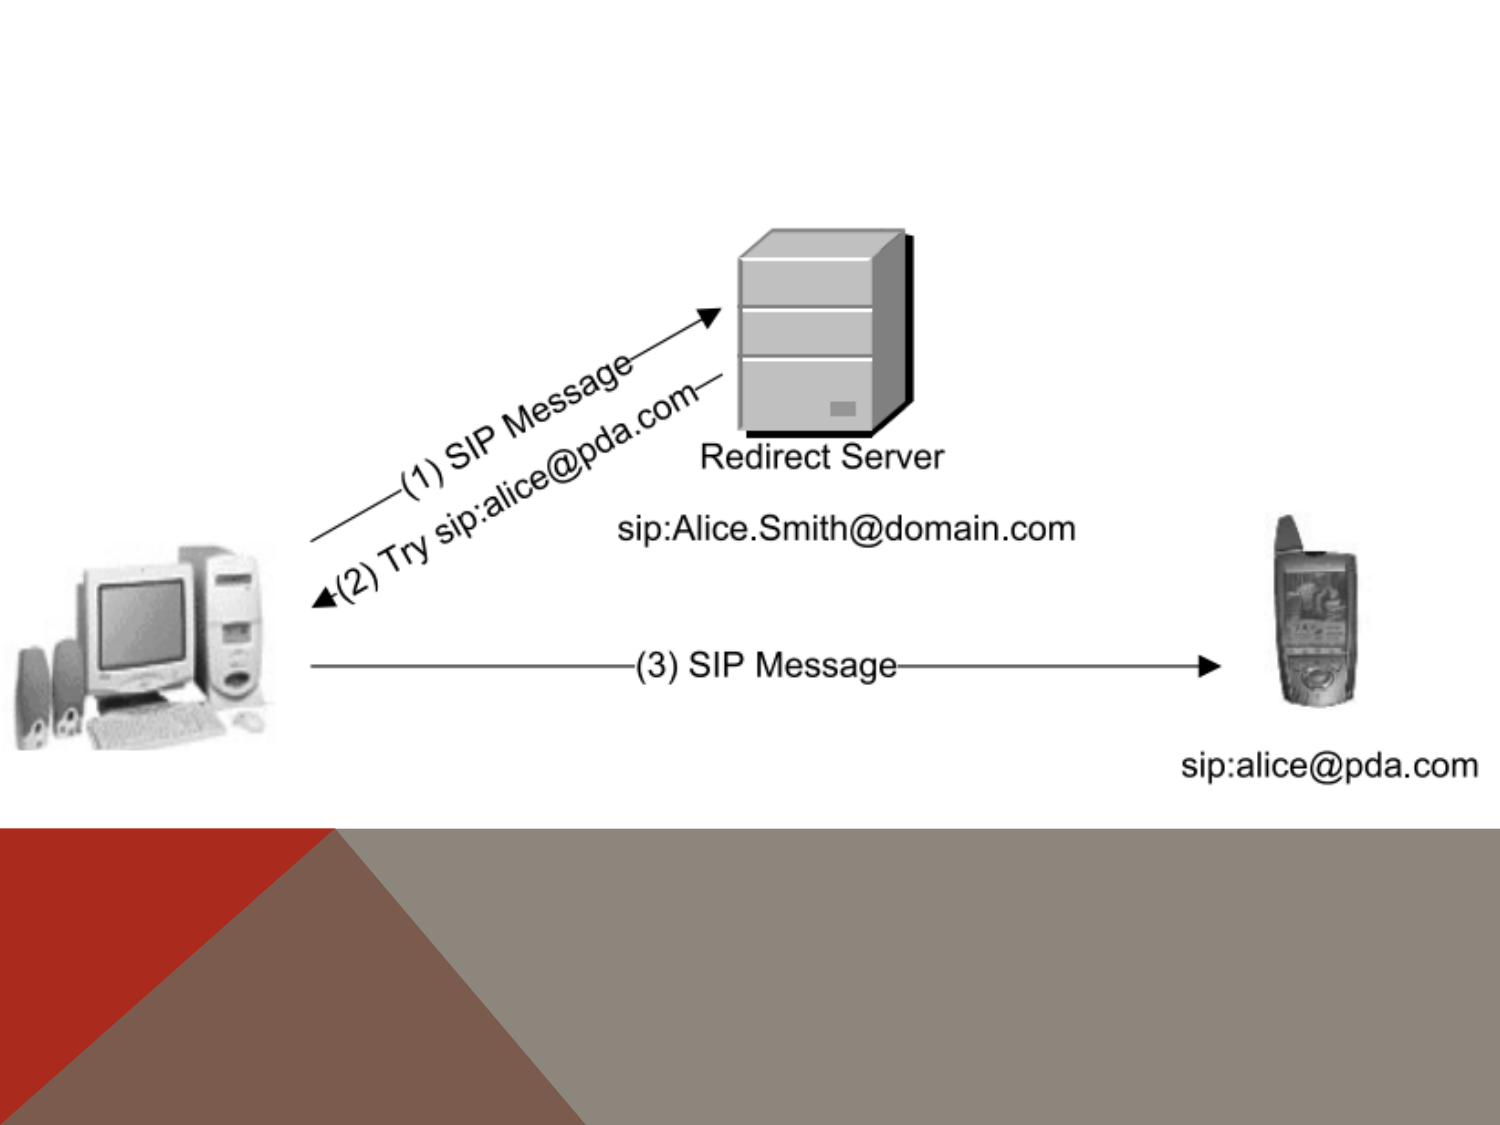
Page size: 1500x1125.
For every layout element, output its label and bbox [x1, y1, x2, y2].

picture [0, 161, 1497, 801]
